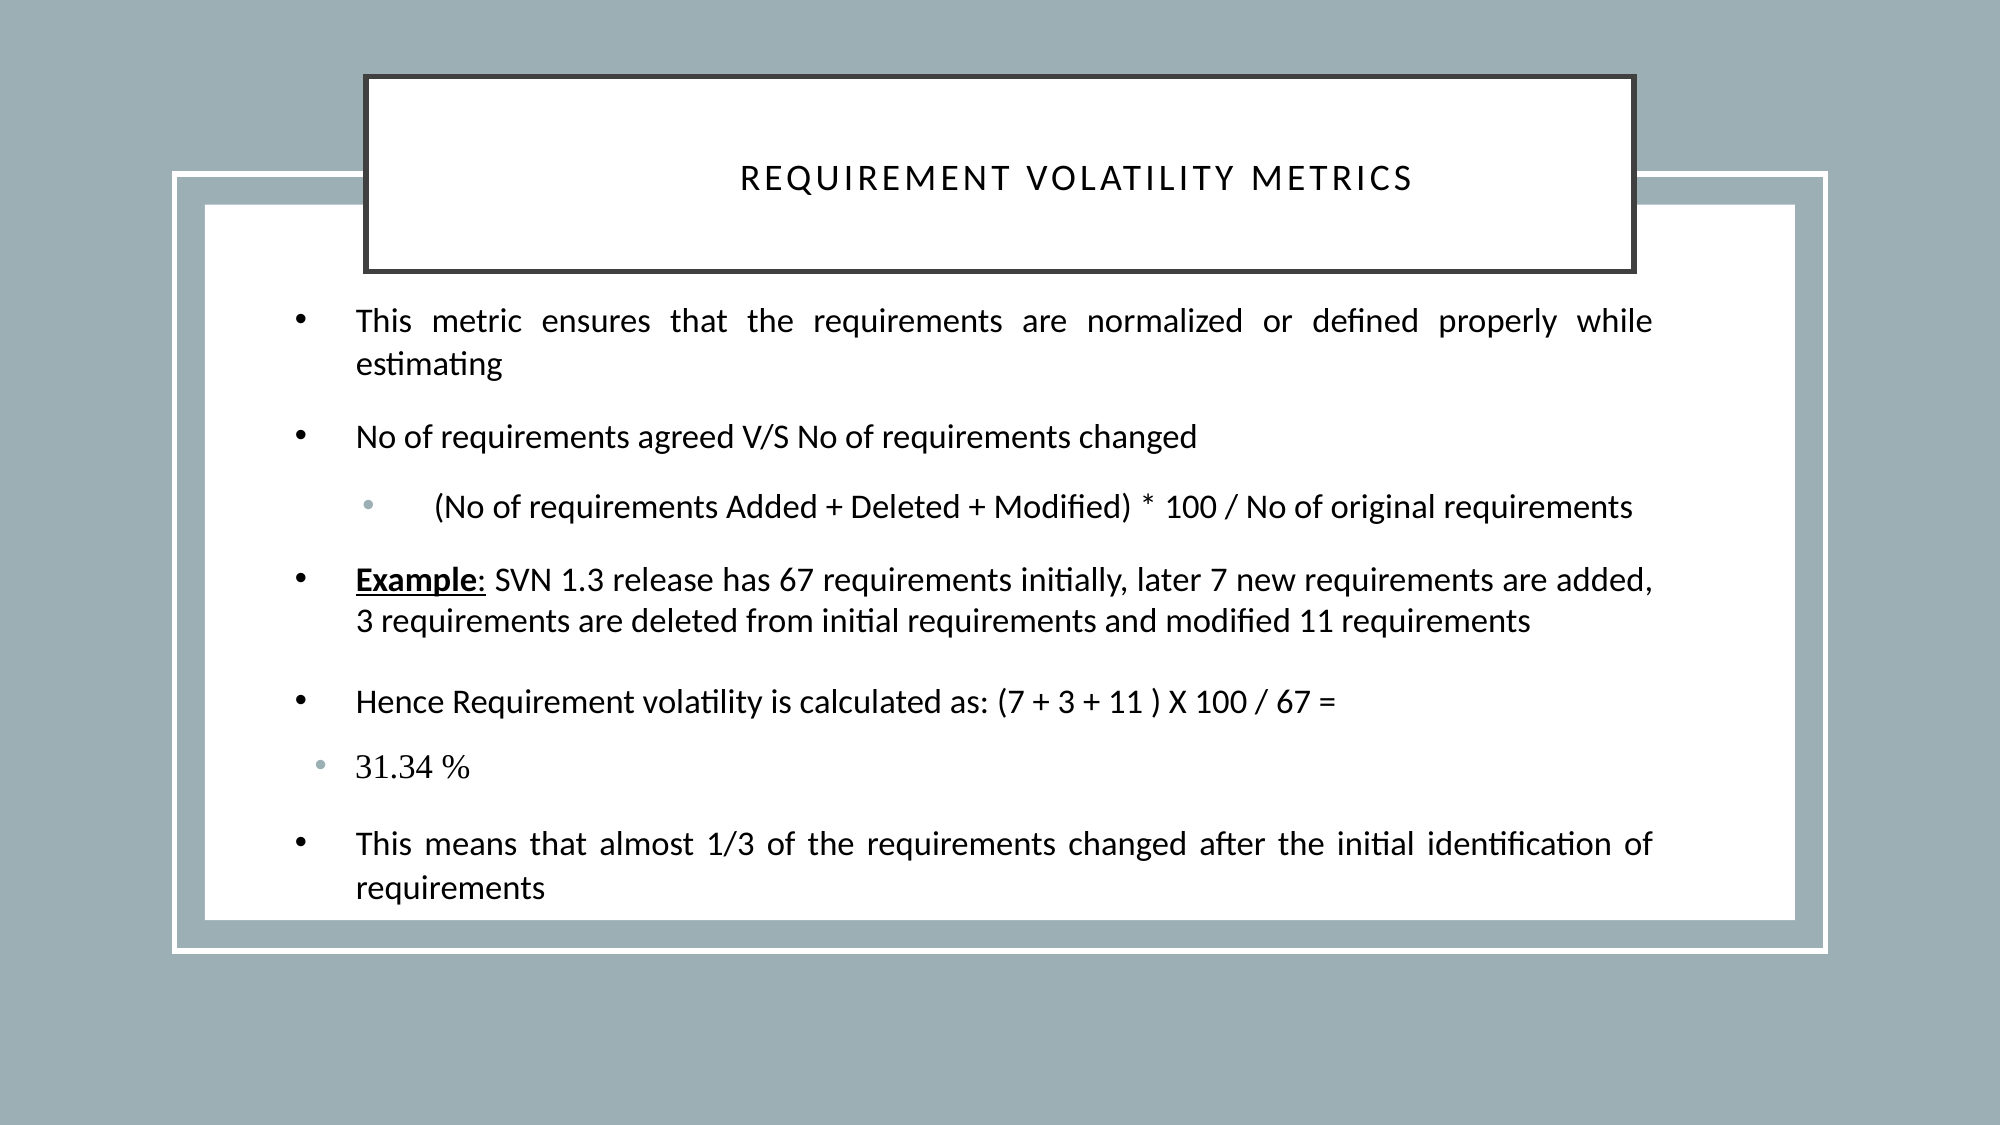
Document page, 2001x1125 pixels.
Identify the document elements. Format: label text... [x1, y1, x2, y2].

text_box [173, 173, 1827, 952]
text_box [0, 0, 2000, 1125]
list This metric ensures that the requirements are normalized or defined properly while estimating No of requirements agreed V/S No of requirements changed (No of requirements Added + Deleted + Modified) * 100 / No of original requirements Example: SVN 1.3 release has 67 requirements initially, later 7 new requirements are added, 3 requirements are deleted from initial requirements and modified 11 requirements Hence Requirement volatility is calculated as: (7 + 3 + 11 ) X 100 / 67 = 31.34 % This means that almost 1/3 of the requirements changed after the initial identification of requirements [279, 289, 1669, 921]
title Requirement Volatility Metrics [363, 74, 1637, 274]
